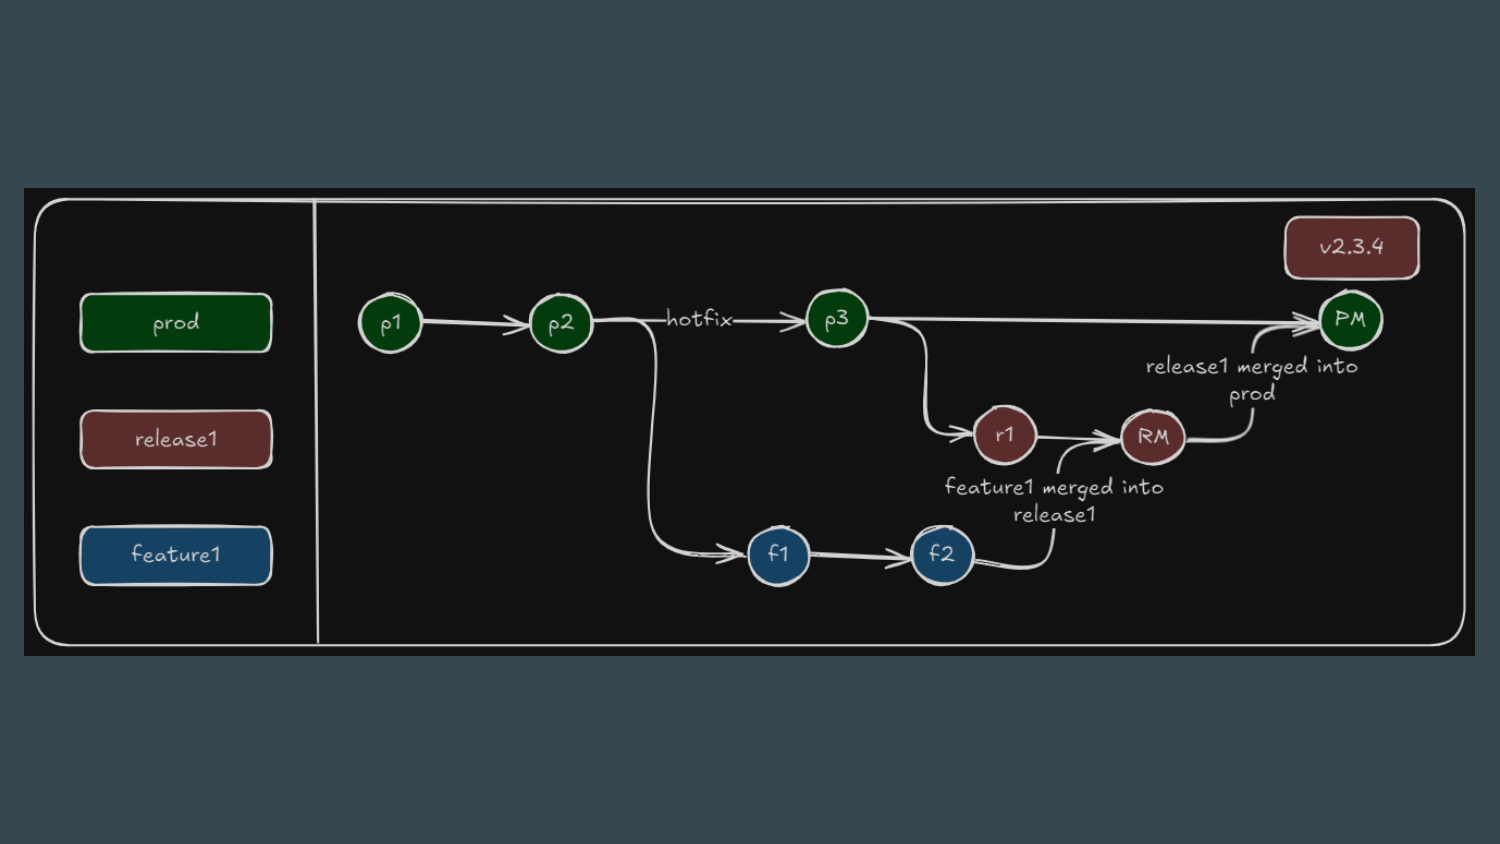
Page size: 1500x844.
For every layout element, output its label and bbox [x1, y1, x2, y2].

picture [24, 188, 1476, 656]
